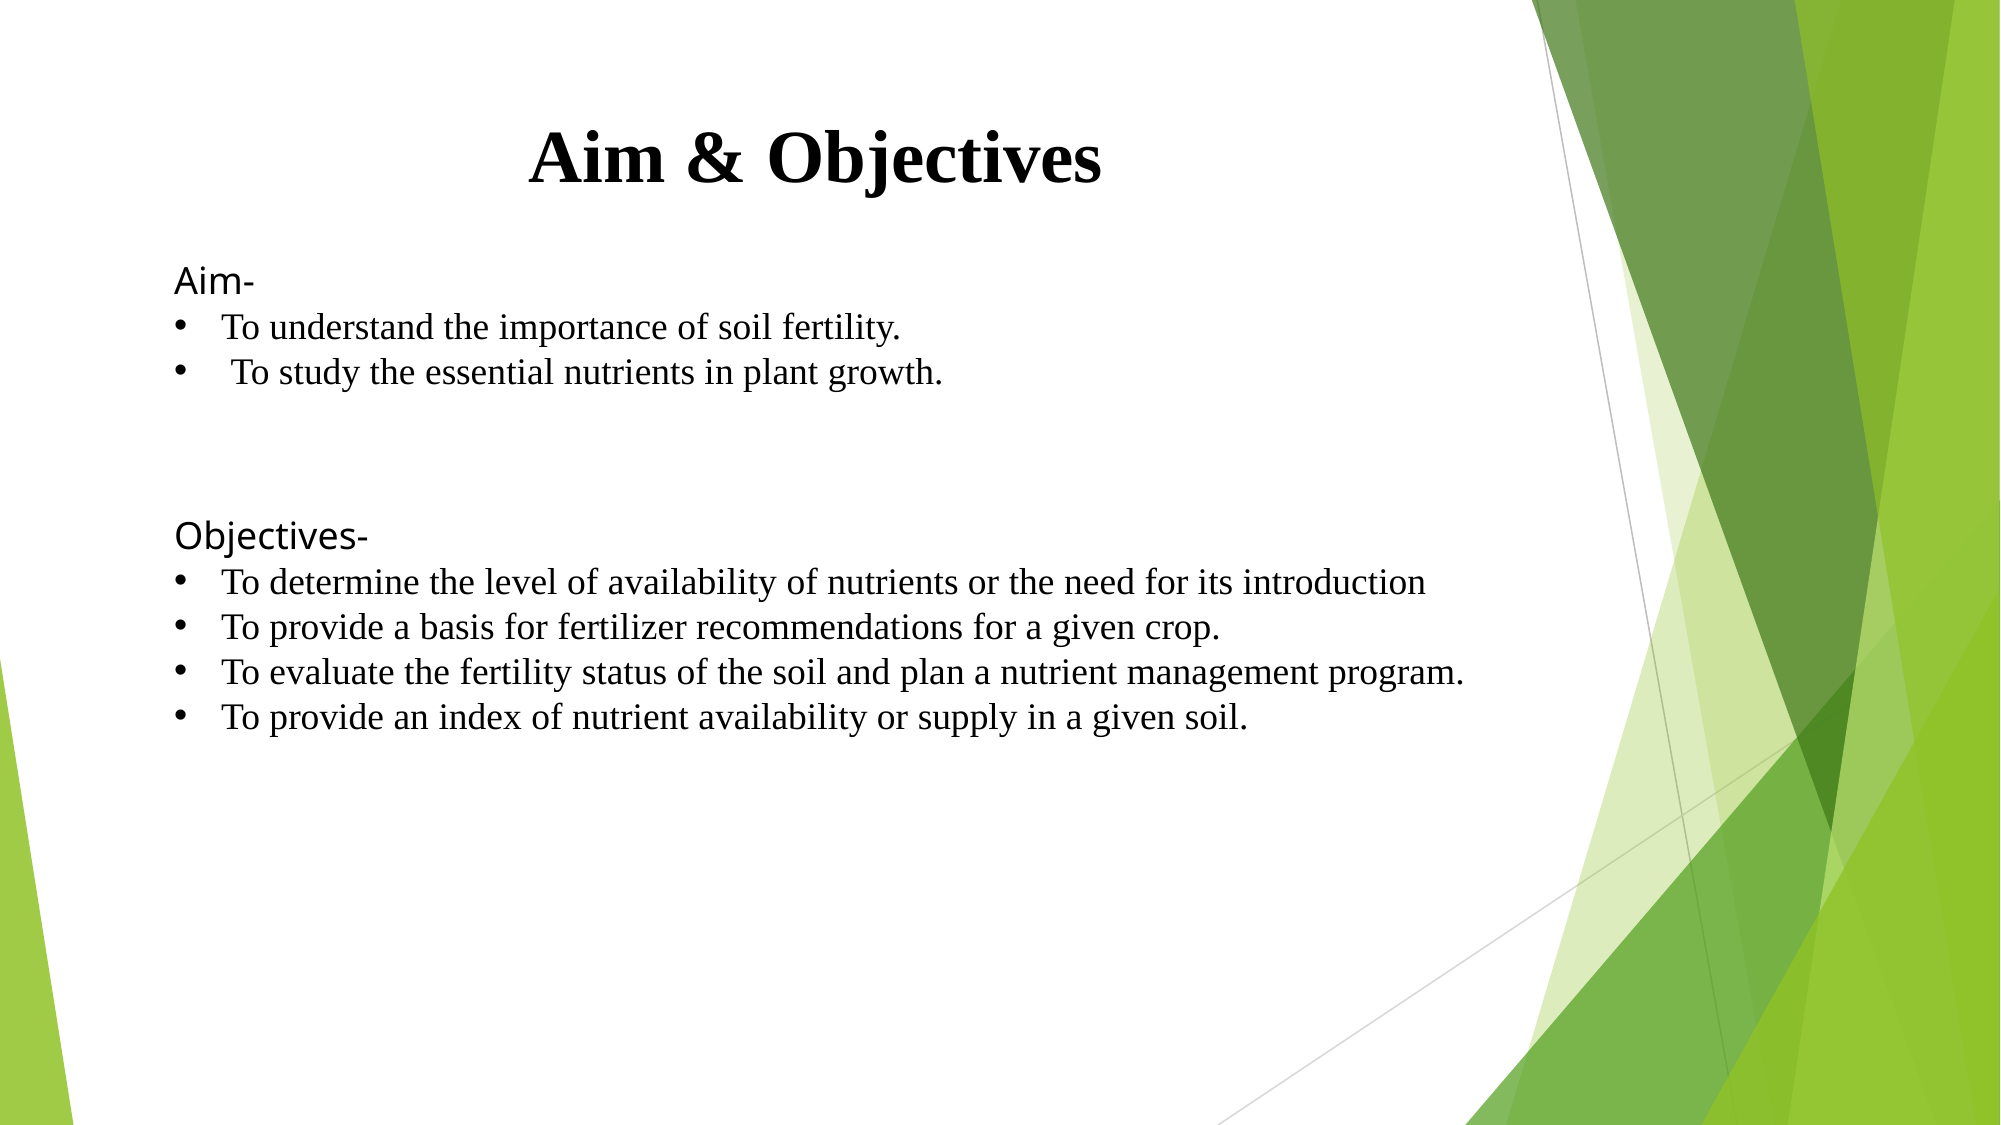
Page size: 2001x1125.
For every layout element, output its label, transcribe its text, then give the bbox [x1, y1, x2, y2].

text_box [645, 287, 1355, 838]
text_box Objectives- To determine the level of availability of nutrients or the need for its introduction To provide a basis for fertilizer recommendations for a given crop. To evaluate the fertility status of the soil and plan a nutrient management program. To provide an index of nutrient availability or supply in a given soil. [1355, 504, 1498, 793]
text_box Objectives- To determine the level of availability of nutrients or the need for its introduction To provide a basis for fertilizer recommendations for a given crop. To evaluate the fertility status of the soil and plan a nutrient management program. To provide an index of nutrient availability or supply in a given soil. [159, 504, 645, 793]
title Aim & Objectives [111, 99, 1522, 317]
text_box Aim- To understand the importance of soil fertility. To study the essential nutrients in plant growth. [159, 249, 1127, 447]
